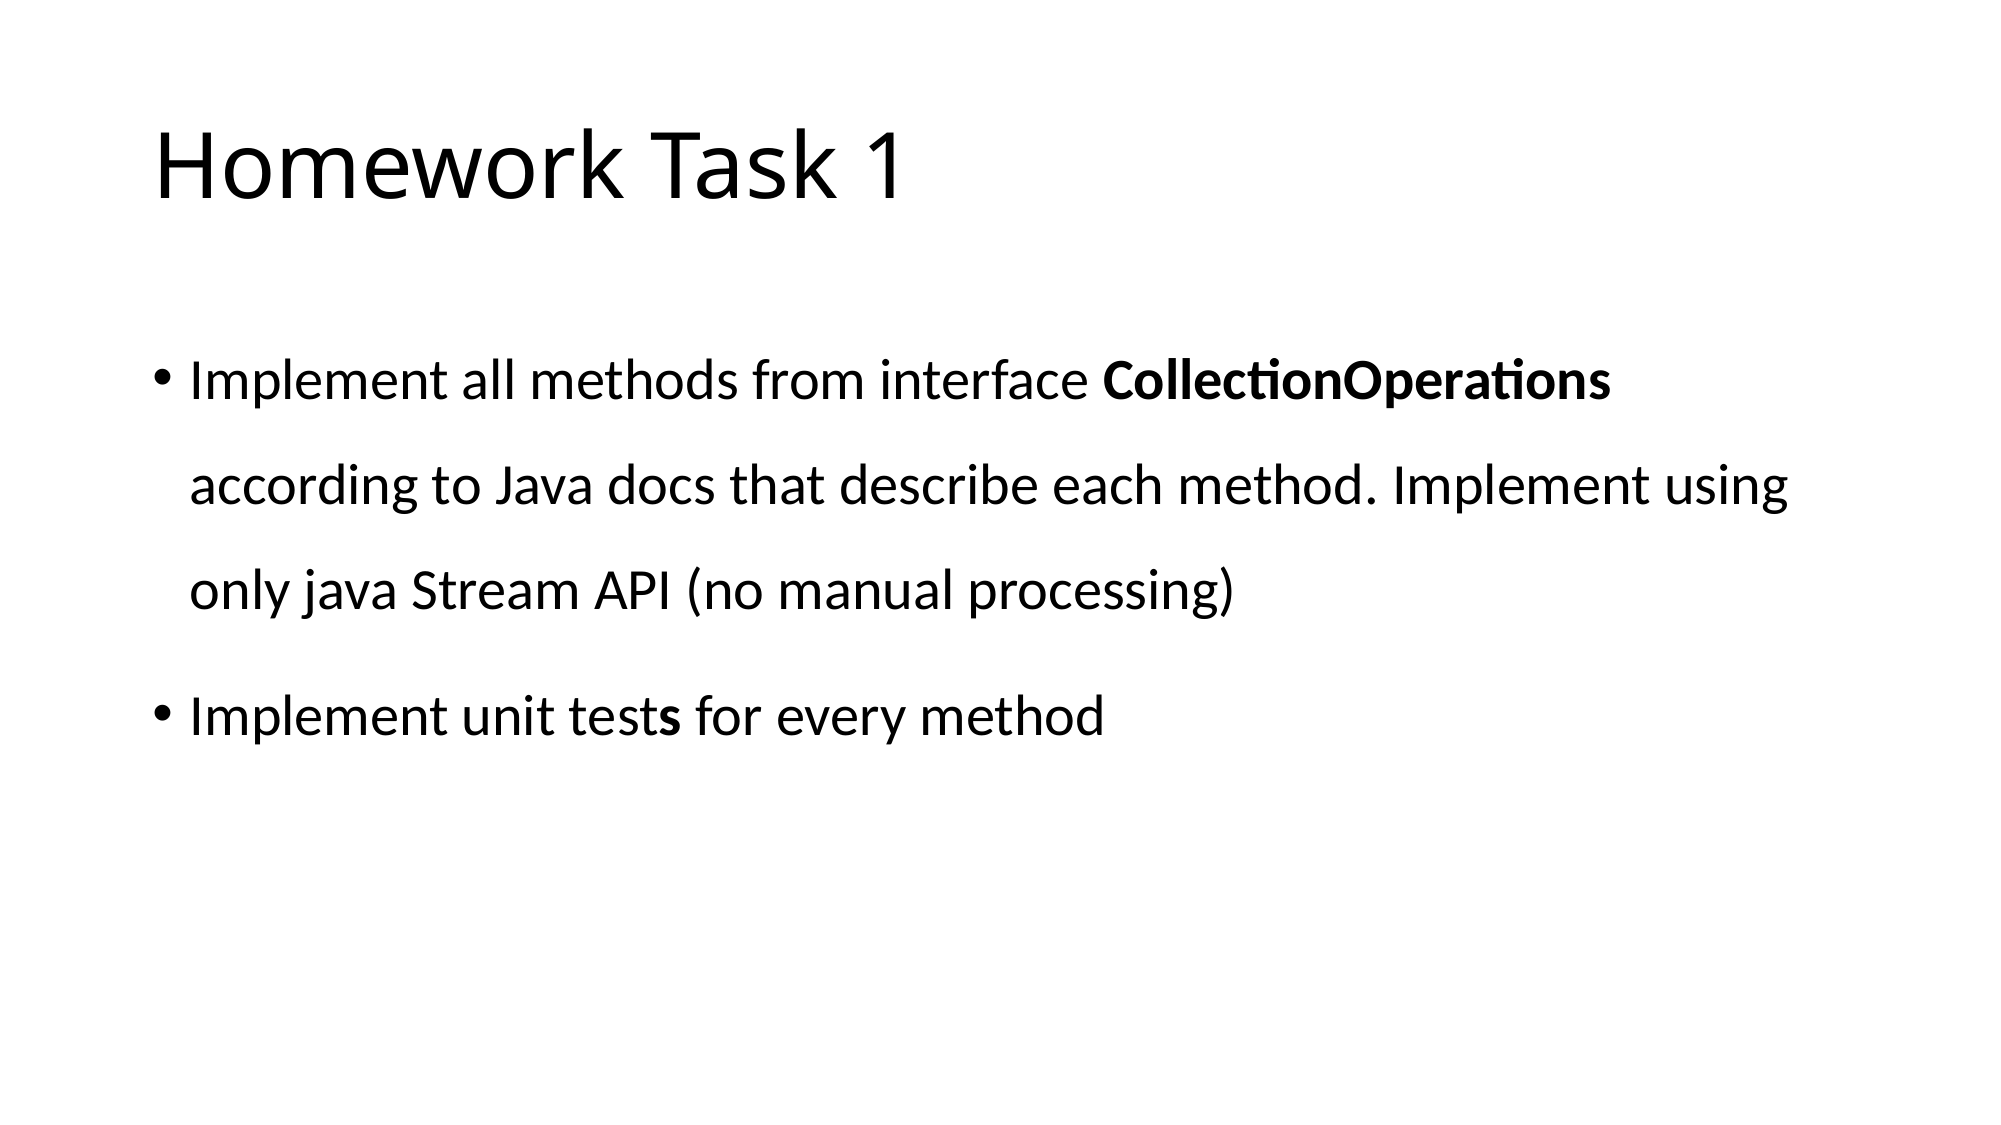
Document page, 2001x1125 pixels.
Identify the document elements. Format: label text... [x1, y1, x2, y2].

title Homework Task 1 [137, 59, 1863, 278]
list Implement all methods from interface CollectionOperations according to Java docs that describe each method. Implement using only java Stream API (no manual processing) Implement unit tests for every method [137, 299, 1863, 1014]
